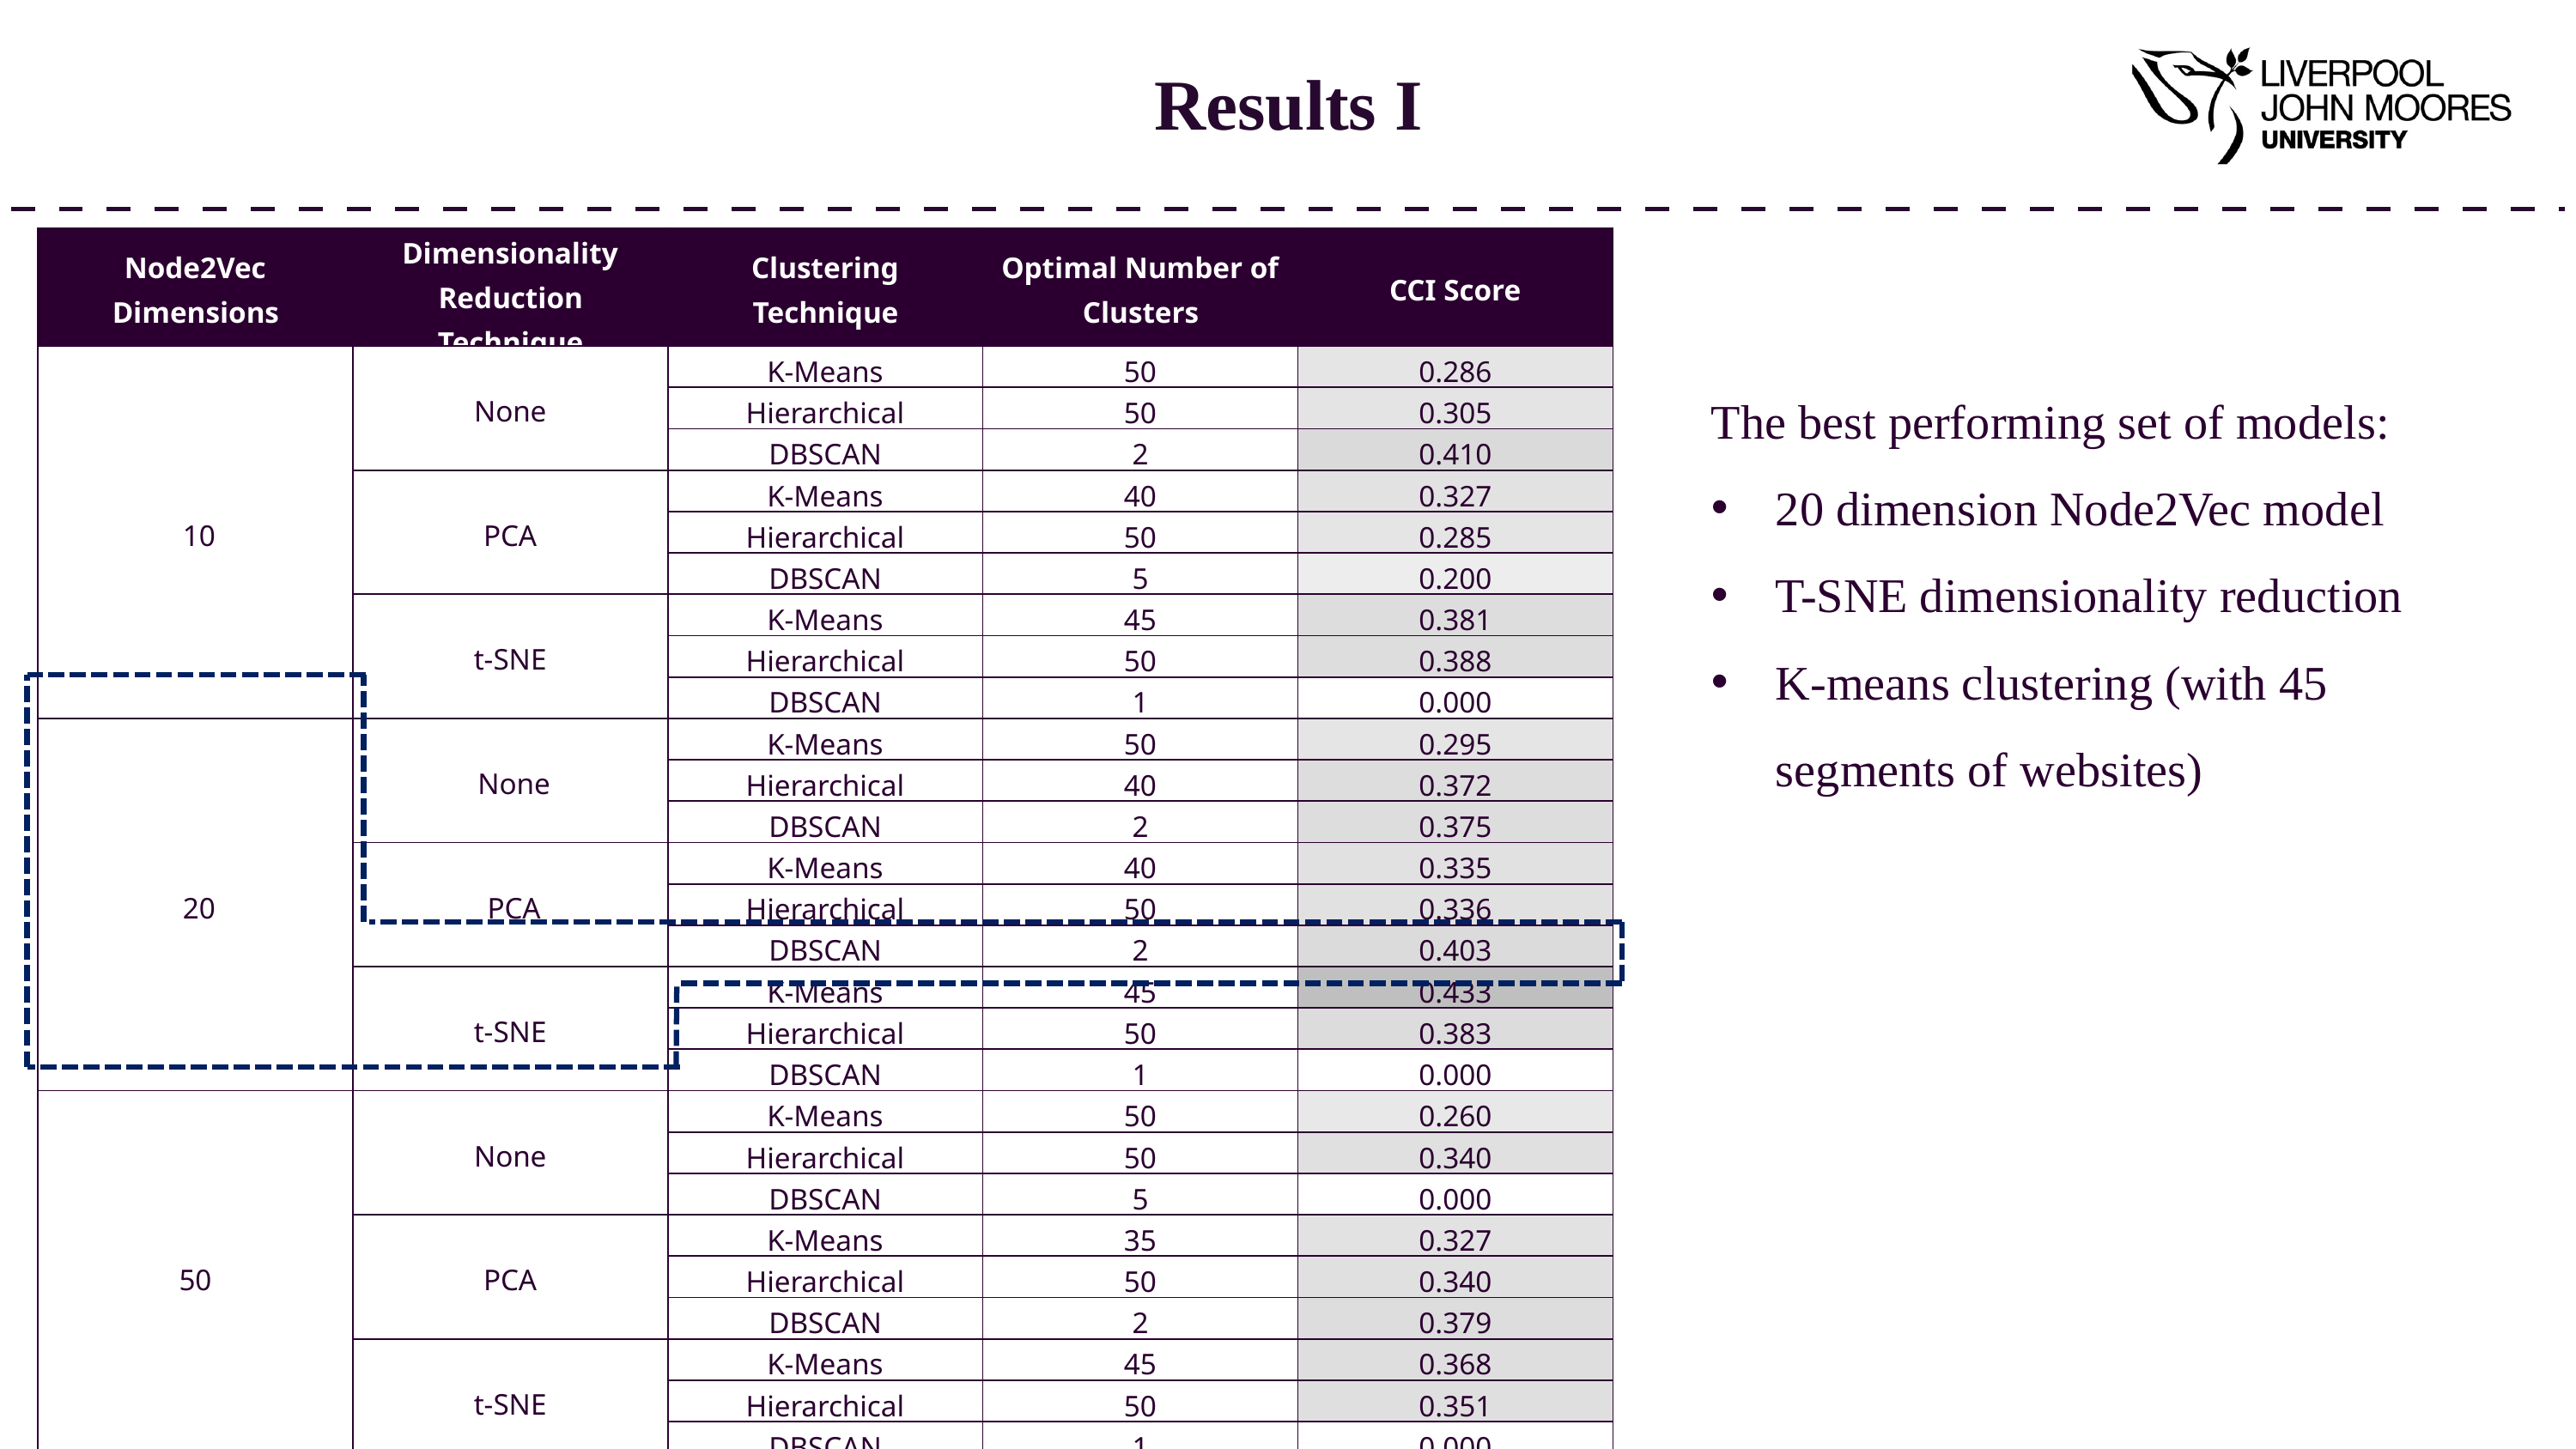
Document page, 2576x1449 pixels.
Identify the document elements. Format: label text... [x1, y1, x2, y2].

table_cell t-SNE [354, 1068, 667, 1090]
table_cell 0.368 [1298, 1340, 1613, 1379]
table_cell 10 [39, 347, 352, 674]
table_cell K-Means [669, 595, 982, 635]
table_cell K-Means [669, 1216, 982, 1255]
table_cell DBSCAN [669, 1422, 982, 1449]
table_cell 20 [39, 1068, 352, 1090]
table_cell K-Means [669, 347, 982, 386]
table_cell 0.340 [1298, 1133, 1613, 1173]
table_header CCI Score [1298, 228, 1613, 345]
table_cell Hierarchical [669, 1381, 982, 1421]
table_cell 2 [983, 429, 1297, 470]
table_cell PCA [354, 471, 667, 593]
table_cell 50 [983, 347, 1297, 386]
table_cell 50 [983, 636, 1297, 674]
table_cell 0.286 [1298, 347, 1613, 386]
table_cell 0.000 [1298, 1174, 1613, 1214]
table_cell 0.410 [1298, 429, 1613, 470]
table_header Optimal Number of Clusters [983, 228, 1297, 345]
table_cell 45 [983, 1340, 1297, 1379]
table_cell t-SNE [354, 595, 667, 674]
table_cell 1 [983, 1422, 1297, 1449]
table_cell Hierarchical [669, 636, 982, 674]
table_cell 0.351 [1298, 1381, 1613, 1421]
table_cell 50 [983, 388, 1297, 428]
table_cell Hierarchical [669, 388, 982, 428]
table_cell 2 [983, 1298, 1297, 1338]
table_cell 45 [983, 595, 1297, 635]
table_cell 40 [983, 471, 1297, 511]
table_header Clustering Technique [669, 228, 982, 345]
table_cell 0.388 [1298, 636, 1613, 674]
table_cell 0.381 [1298, 595, 1613, 635]
picture [2099, 32, 2543, 172]
table_cell 50 [983, 512, 1297, 552]
table_header Dimensionality Reduction Technique [354, 228, 667, 345]
table_cell DBSCAN [669, 1068, 982, 1090]
table_cell 0.000 [1298, 1068, 1613, 1090]
table_cell 5 [983, 554, 1297, 593]
table_cell None [354, 1091, 667, 1214]
table_header Node2Vec Dimensions [39, 228, 352, 345]
table_cell 0.327 [1298, 471, 1613, 511]
table_cell DBSCAN [669, 1174, 982, 1214]
table_cell Hierarchical [669, 1257, 982, 1297]
table_cell DBSCAN [669, 1298, 982, 1338]
table_cell K-Means [669, 471, 982, 511]
table_cell t-SNE [354, 1340, 667, 1449]
table_cell 50 [983, 1091, 1297, 1131]
table_cell PCA [354, 1216, 667, 1338]
table_cell 0.379 [1298, 1298, 1613, 1338]
table_cell DBSCAN [669, 554, 982, 593]
table_cell 0.260 [1298, 1091, 1613, 1131]
table_cell 0.340 [1298, 1257, 1613, 1297]
table_cell 5 [983, 1174, 1297, 1214]
table_cell Hierarchical [669, 1133, 982, 1173]
table_cell K-Means [669, 1091, 982, 1131]
table_cell 50 [39, 1091, 352, 1449]
text_box Results I [79, 76, 2099, 150]
table_cell 0.000 [1298, 1422, 1613, 1449]
table_cell K-Means [669, 1340, 982, 1379]
table_cell 35 [983, 1216, 1297, 1255]
table_cell DBSCAN [669, 429, 982, 470]
table_cell 50 [983, 1133, 1297, 1173]
table_cell 50 [983, 1257, 1297, 1297]
table_cell 50 [983, 1381, 1297, 1421]
table_cell 1 [983, 1068, 1297, 1090]
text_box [27, 674, 1622, 1068]
table_cell 0.285 [1298, 512, 1613, 552]
table_cell Hierarchical [669, 512, 982, 552]
table_cell 0.200 [1298, 554, 1613, 593]
text_box The best performing set of models: 20 dimension Node2Vec model T-SNE dimensionality reduction K-means clustering (with 45 segments of websites) [1698, 355, 2506, 803]
table_cell None [354, 347, 667, 470]
table_cell 0.305 [1298, 388, 1613, 428]
table_cell 0.327 [1298, 1216, 1613, 1255]
